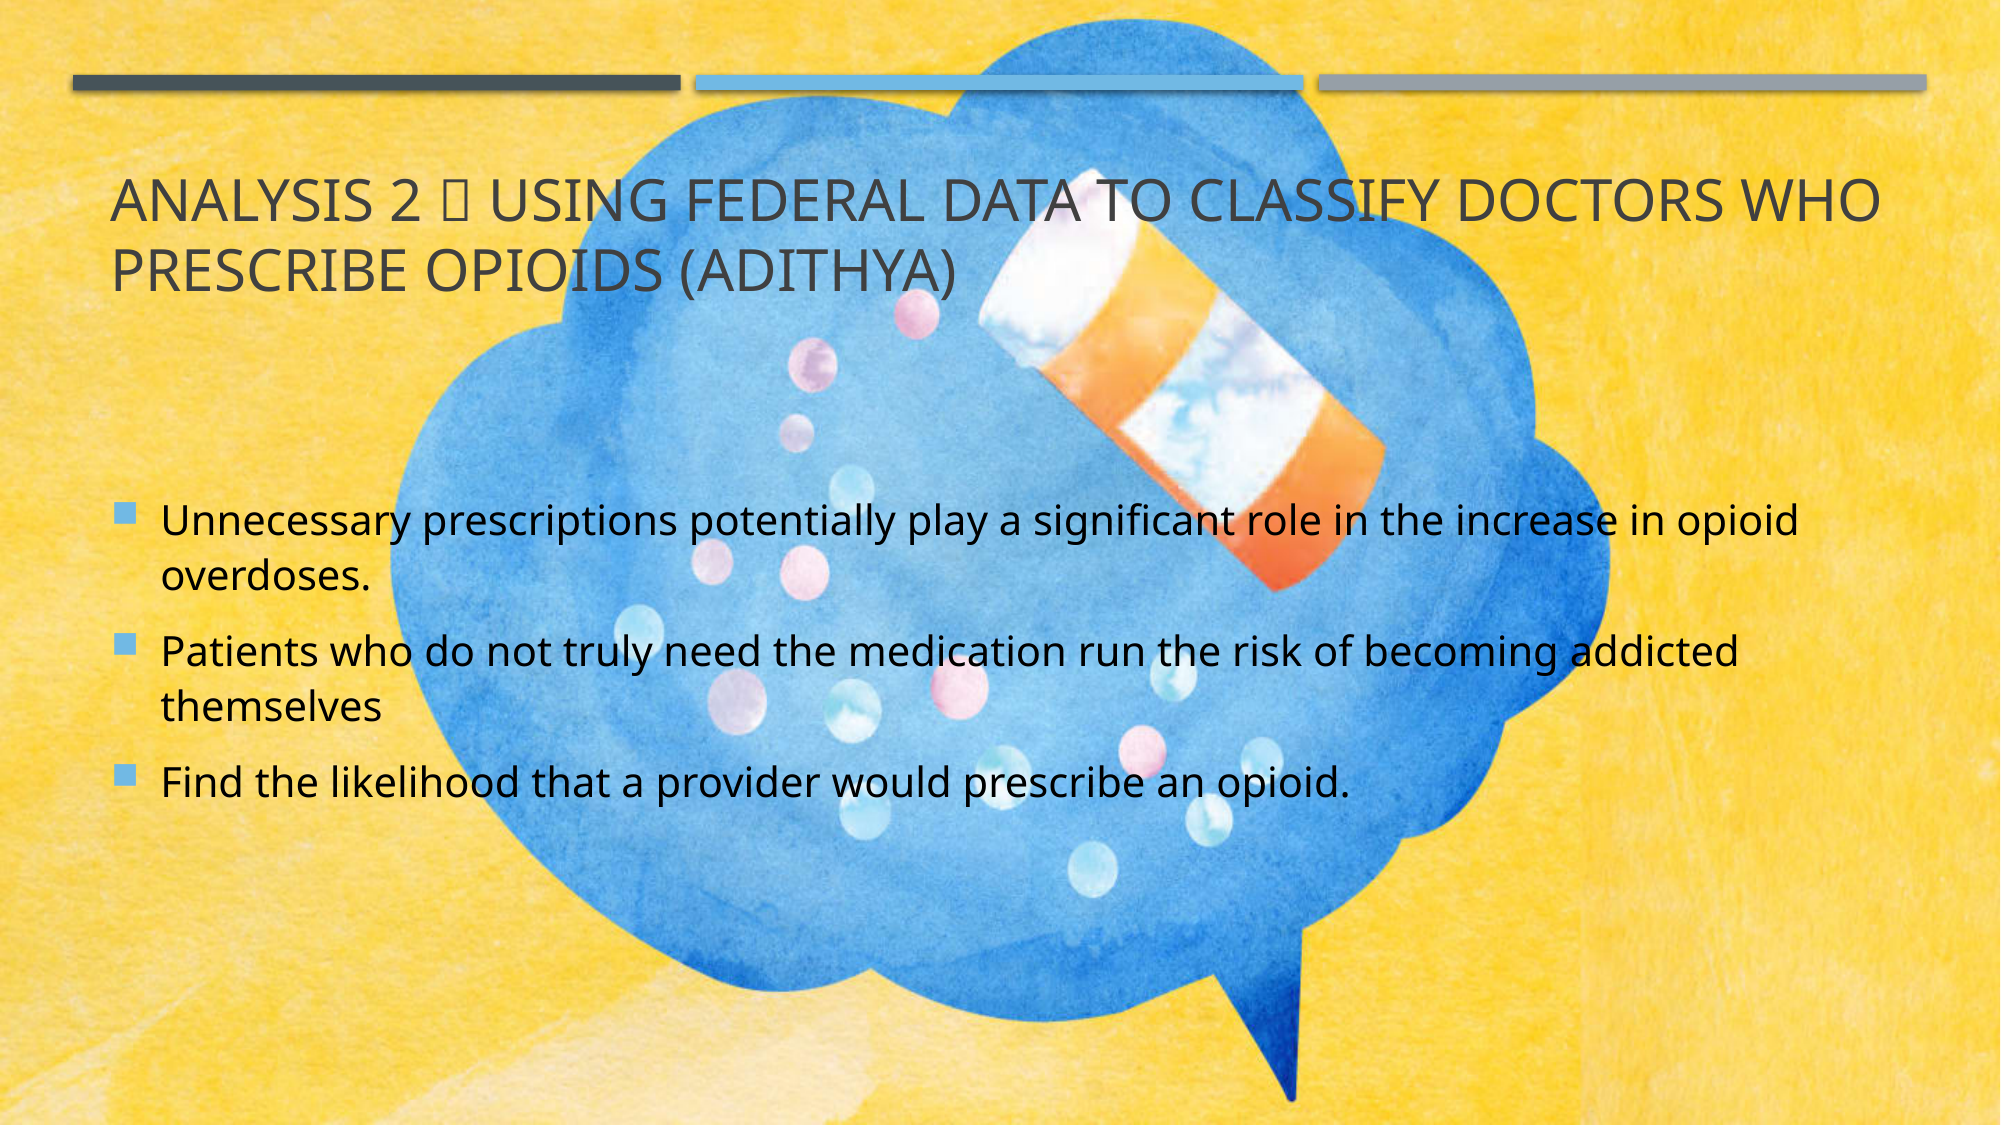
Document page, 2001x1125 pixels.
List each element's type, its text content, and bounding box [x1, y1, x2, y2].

list Unnecessary prescriptions potentially play a significant role in the increase in opioid overdoses. Patients who do not truly need the medication run the risk of becoming addicted themselves Find the likelihood that a provider would prescribe an opioid. [95, 383, 1905, 981]
title Analysis 2  Using Federal data to classify doctors who prescribe opioids (Adithya) [95, 115, 1905, 311]
picture [0, 0, 2001, 1125]
